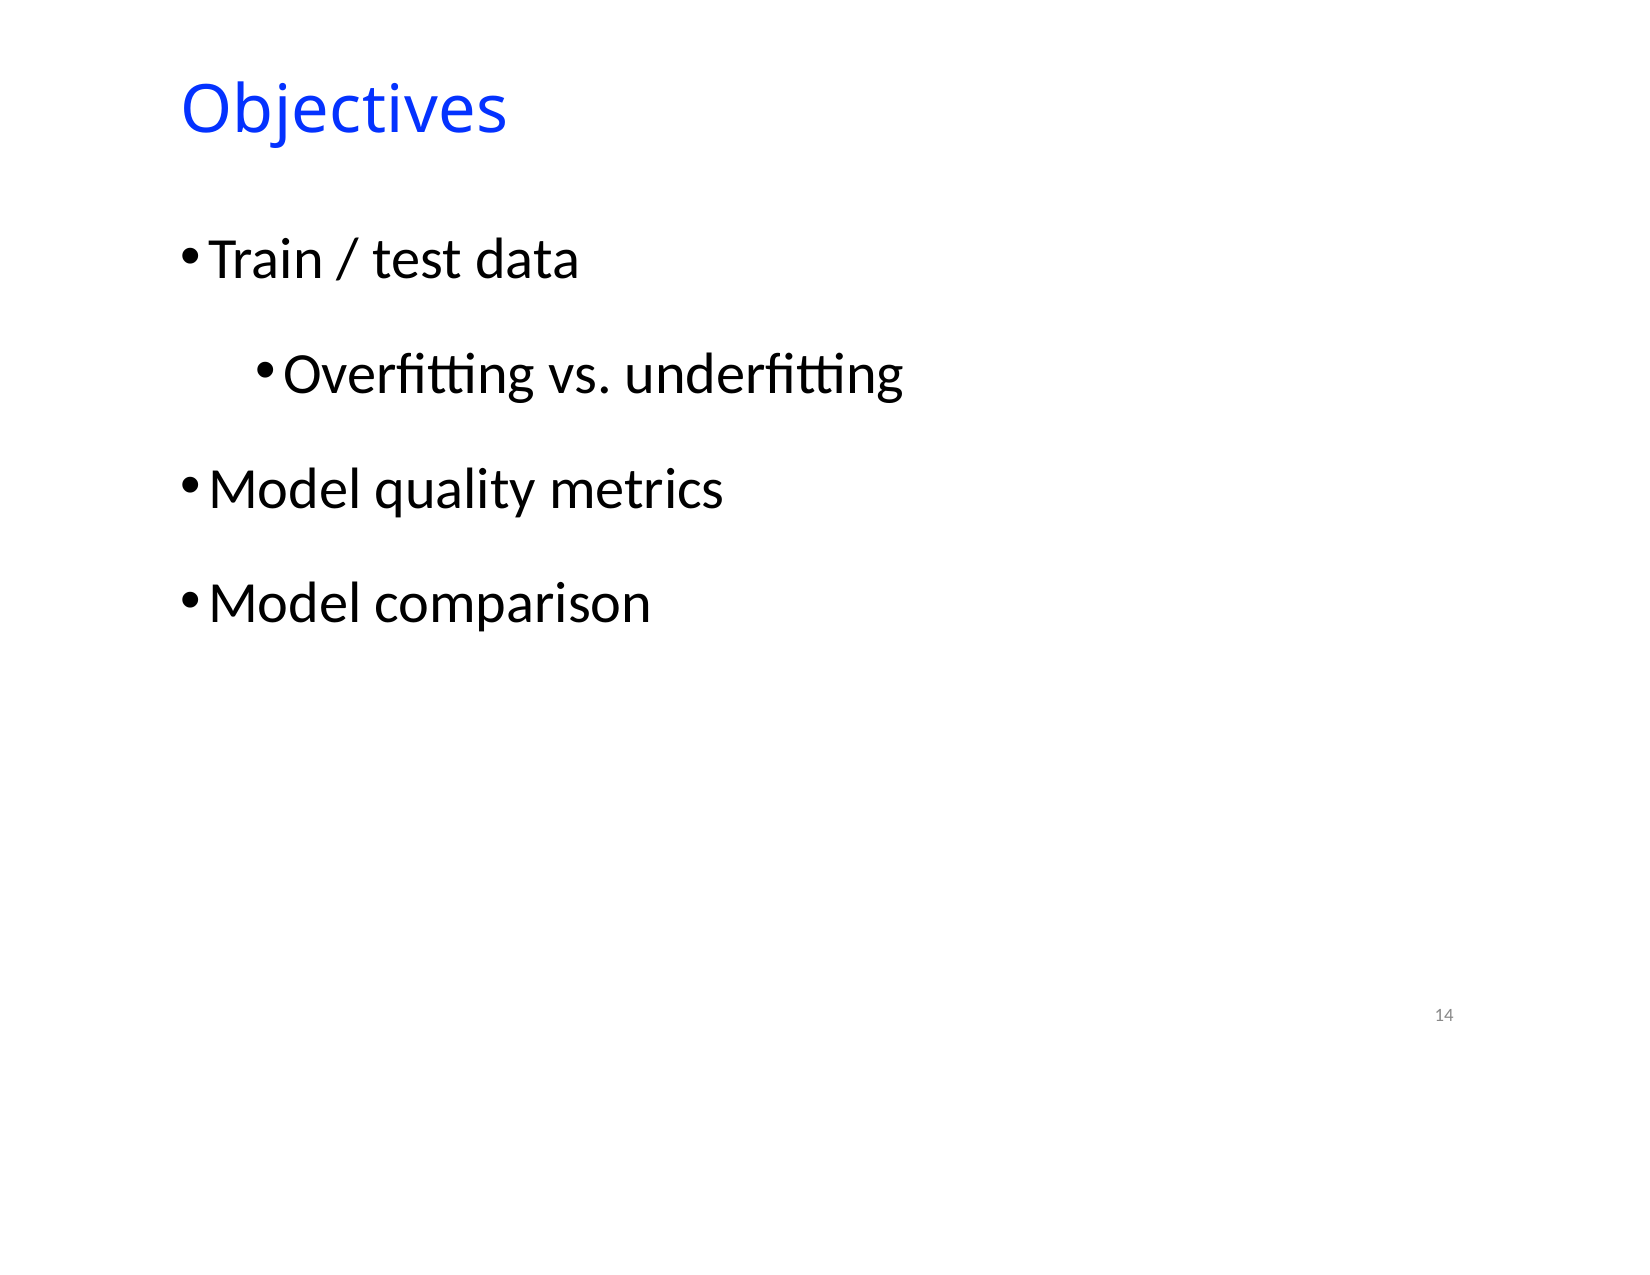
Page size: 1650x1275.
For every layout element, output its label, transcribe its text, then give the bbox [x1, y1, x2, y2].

slide_number 14 [1428, 1001, 1462, 1275]
title Objectives [178, 62, 1172, 174]
text_box Train / test data Overfitting vs. underfitting Model quality metrics Model comparison [178, 174, 1575, 635]
